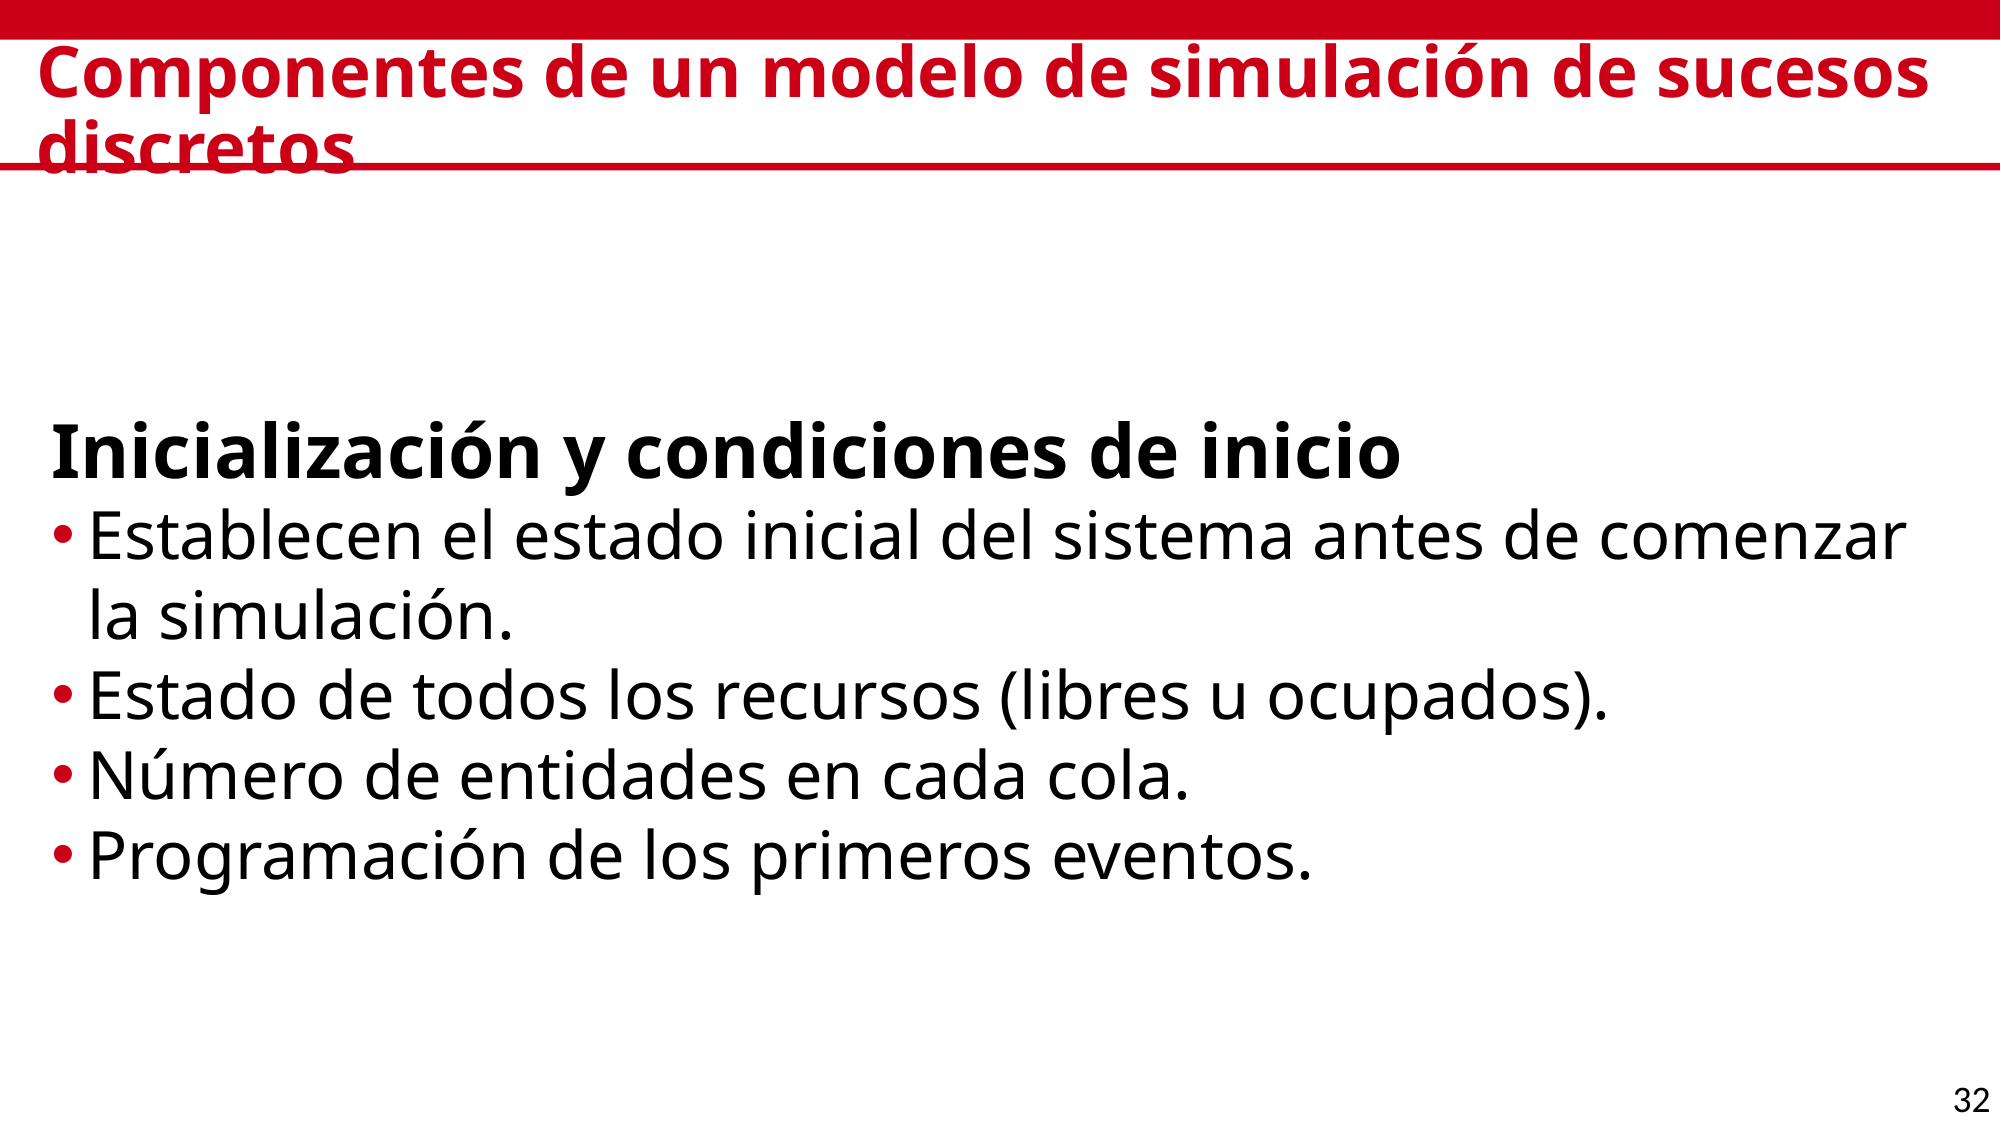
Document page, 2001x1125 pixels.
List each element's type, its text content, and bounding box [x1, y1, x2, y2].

title Componentes de un modelo de simulación de sucesos discretos [36, 57, 1964, 168]
subtitle Inicialización y condiciones de inicio Establecen el estado inicial del sistema antes de comenzar la simulación. Estado de todos los recursos (libres u ocupados). Número de entidades en cada cola. Programación de los primeros eventos. [51, 271, 1937, 1025]
slide_number 32 [1937, 1067, 2000, 1125]
